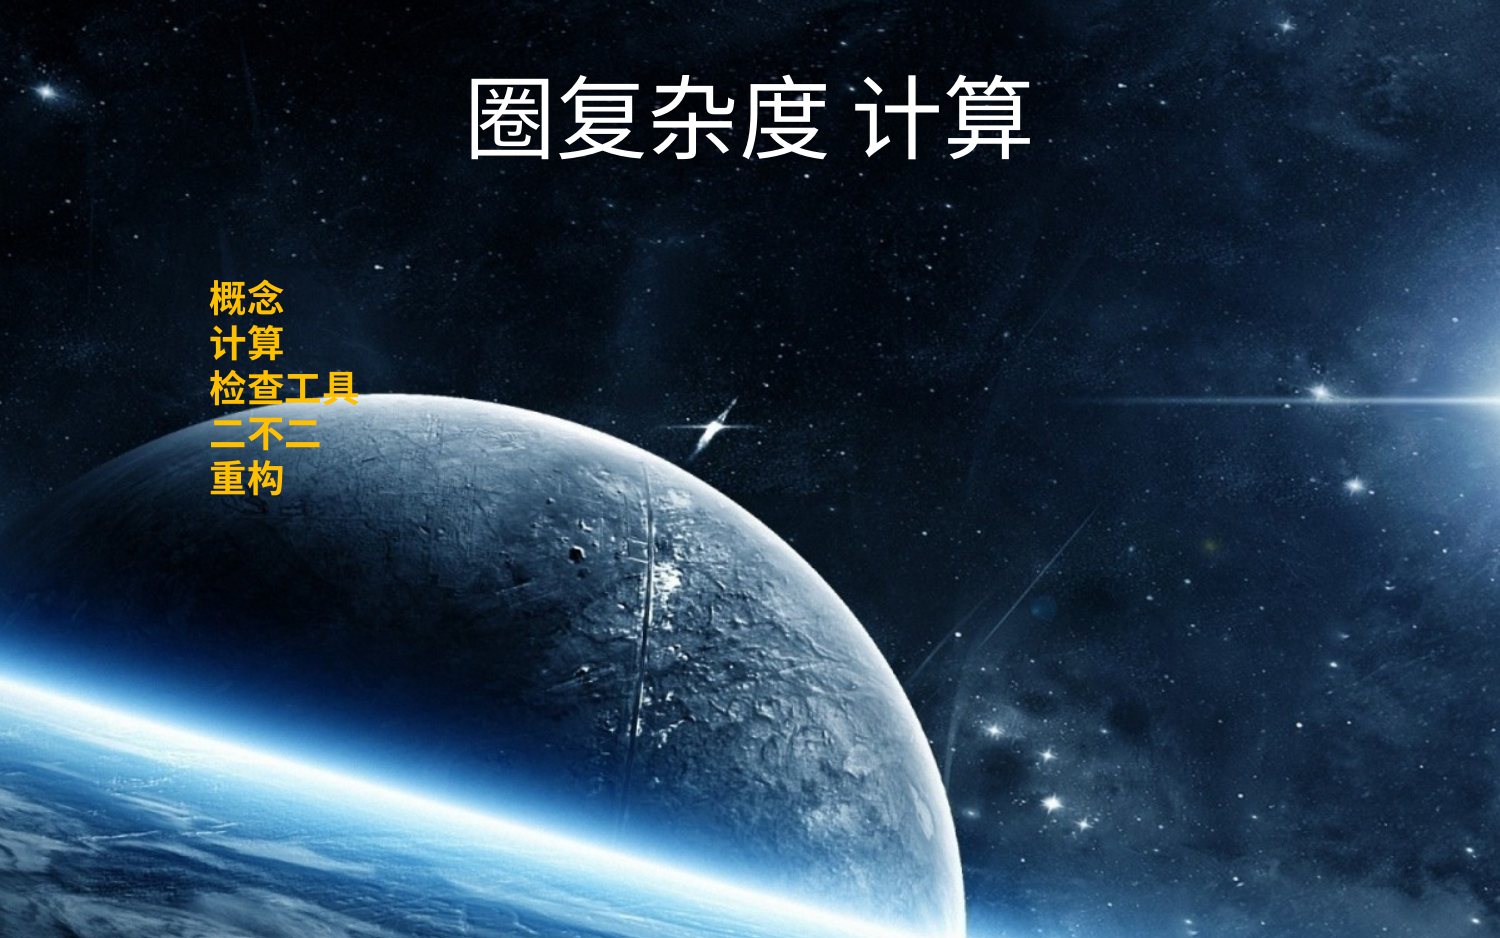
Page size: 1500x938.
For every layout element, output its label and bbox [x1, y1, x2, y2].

list [0, 0, 1500, 938]
